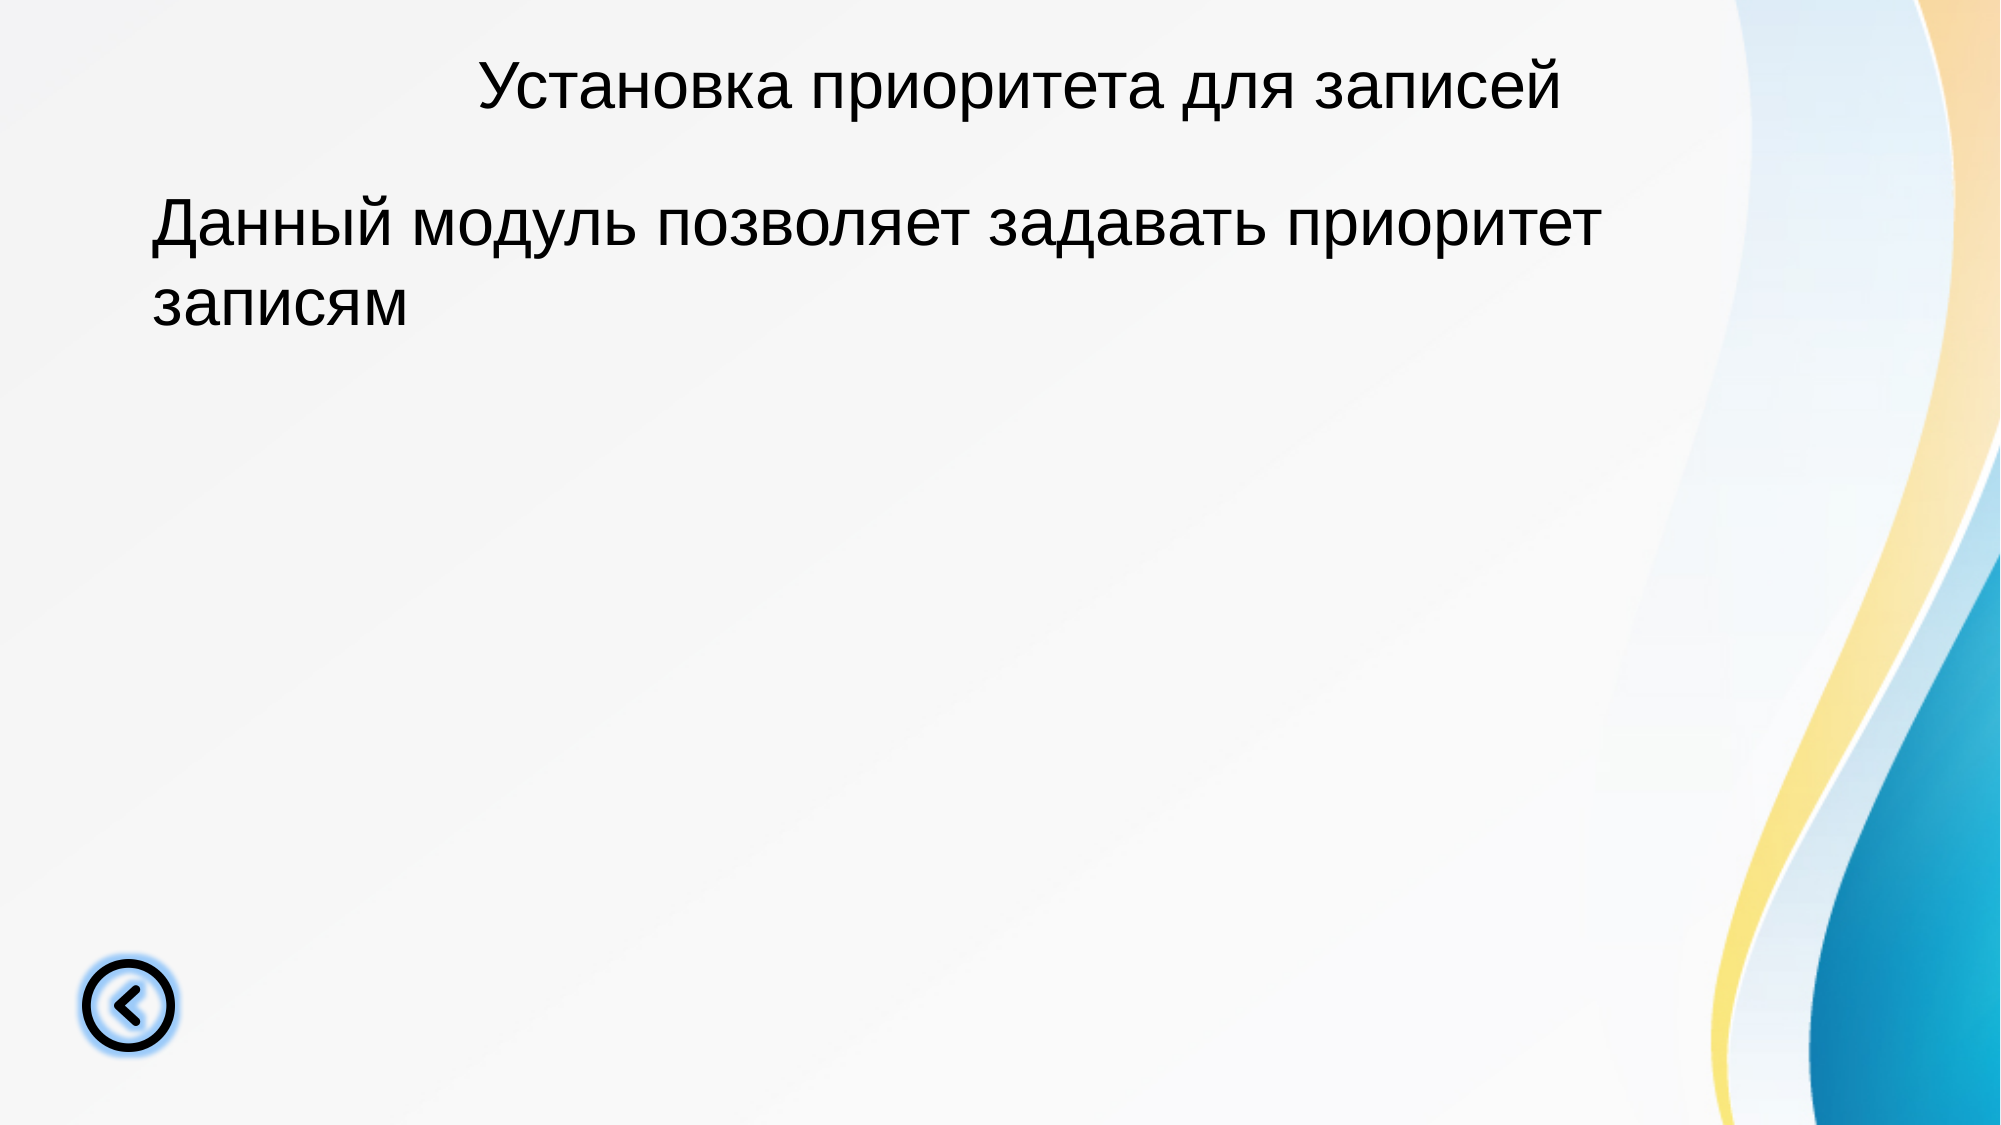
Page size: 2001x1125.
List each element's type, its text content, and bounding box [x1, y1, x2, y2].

list Данный модуль позволяет задавать приоритет записям [137, 170, 1863, 503]
picture [0, 0, 2001, 1125]
title Установка приоритета для записей [462, 34, 2000, 131]
